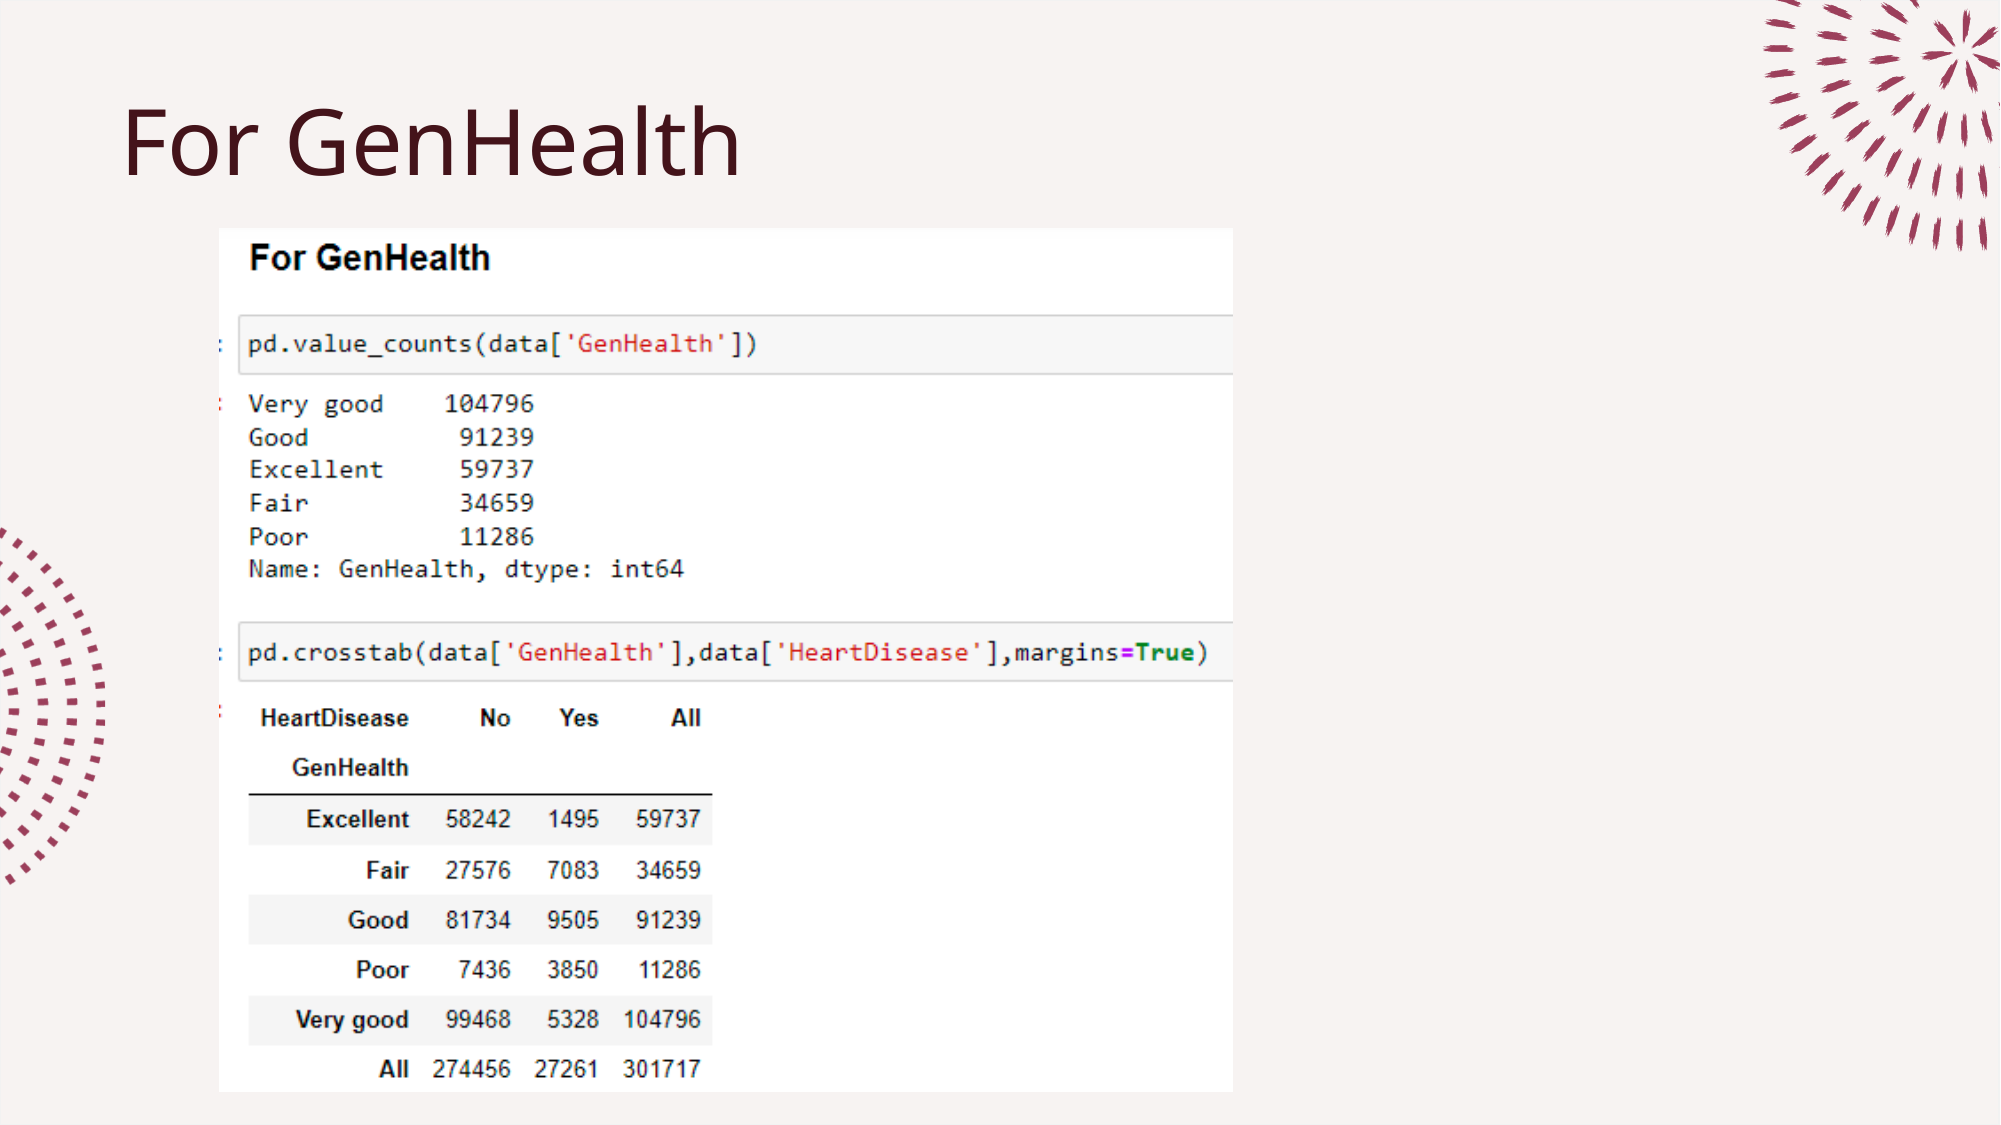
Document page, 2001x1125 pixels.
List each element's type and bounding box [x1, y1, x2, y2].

picture [0, 499, 106, 919]
picture [0, 0, 2000, 1092]
text_box [0, 229, 2000, 1125]
